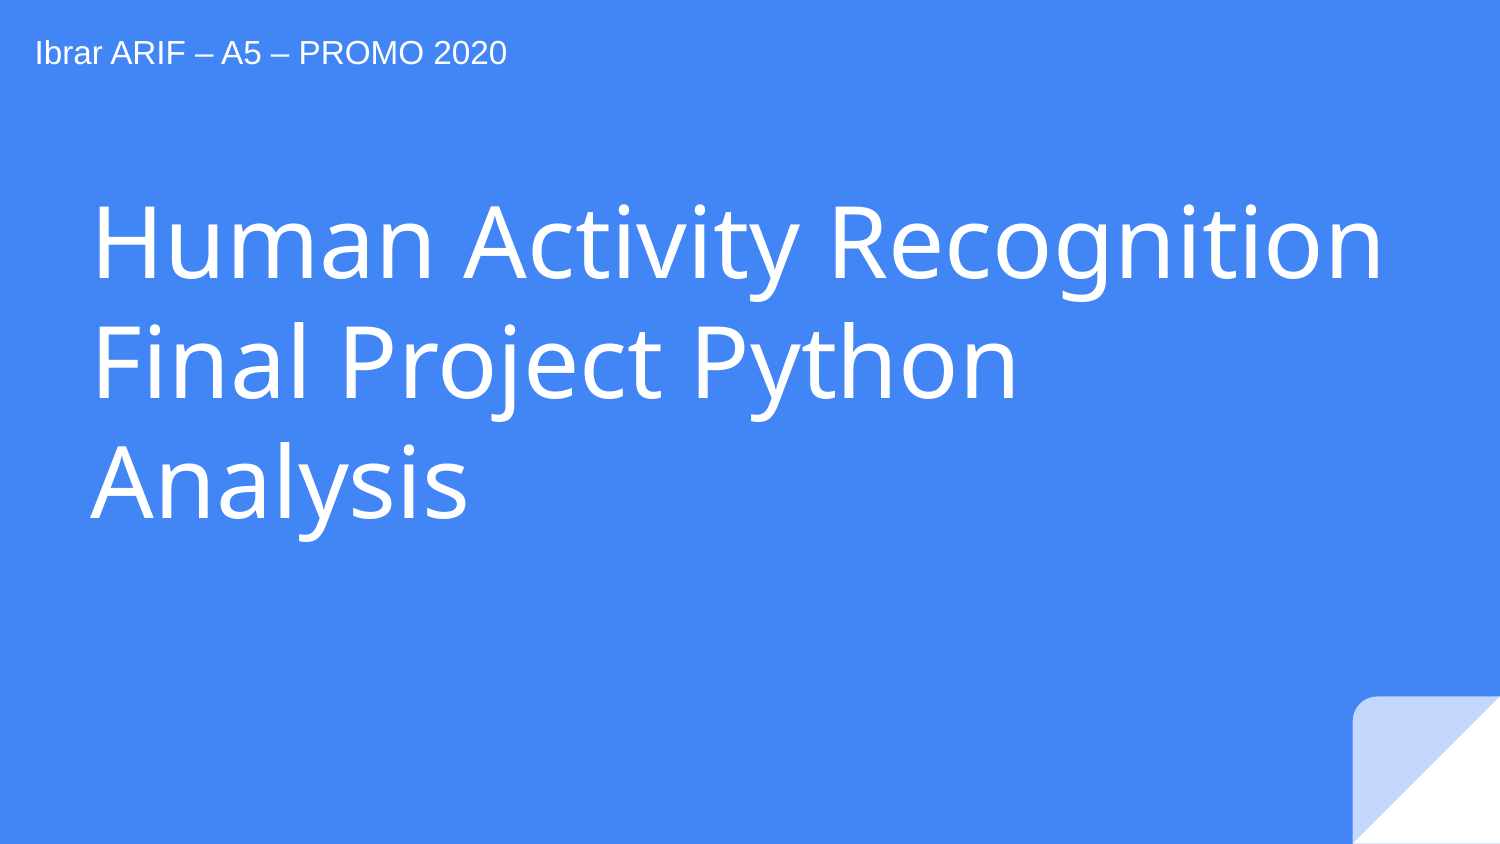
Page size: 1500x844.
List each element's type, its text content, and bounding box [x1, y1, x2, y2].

title Human Activity Recognition Final Project Python Analysis [75, 400, 1425, 554]
text_box Ibrar ARIF – A5 – PROMO 2020 [19, 23, 603, 79]
